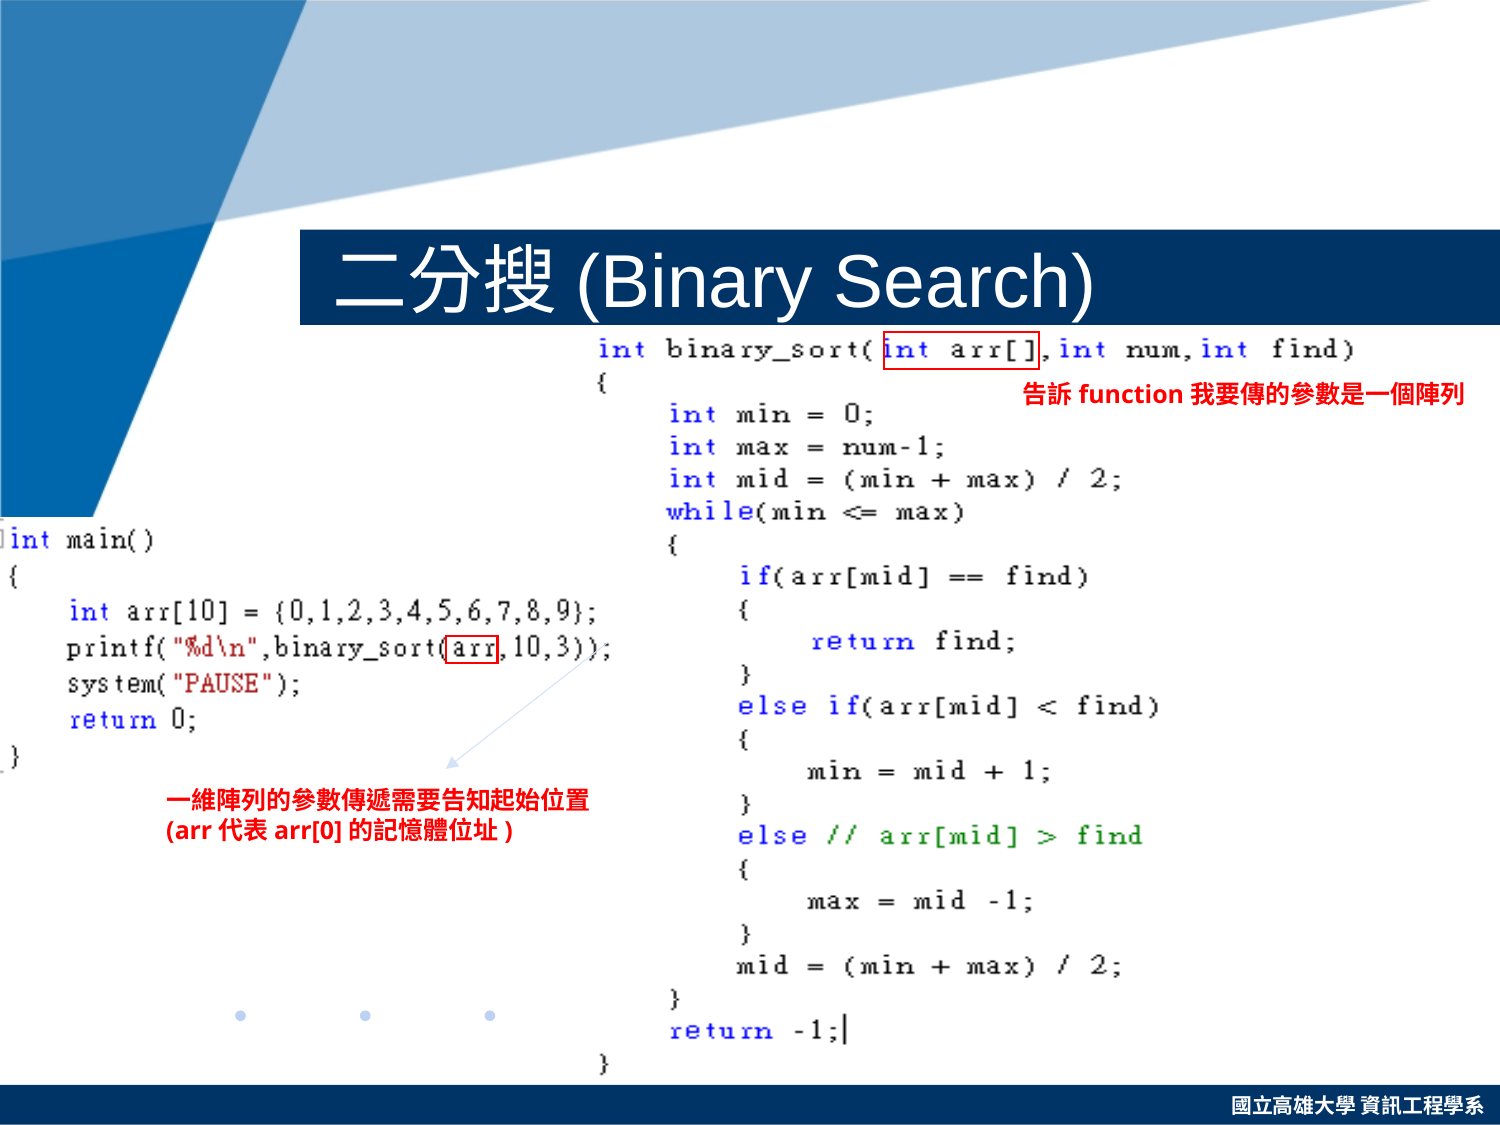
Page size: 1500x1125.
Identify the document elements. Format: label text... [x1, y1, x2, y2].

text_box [445, 642, 609, 769]
title 二分搜(Binary Search) [300, 229, 1500, 325]
text_box 告訴function我要傳的參數是一個陣列 [1411, 371, 1500, 416]
picture [0, 0, 1500, 1083]
text_box 一維陣列的參數傳遞需要告知起始位置 (arr代表arr[0]的記憶體位址) [151, 782, 591, 853]
